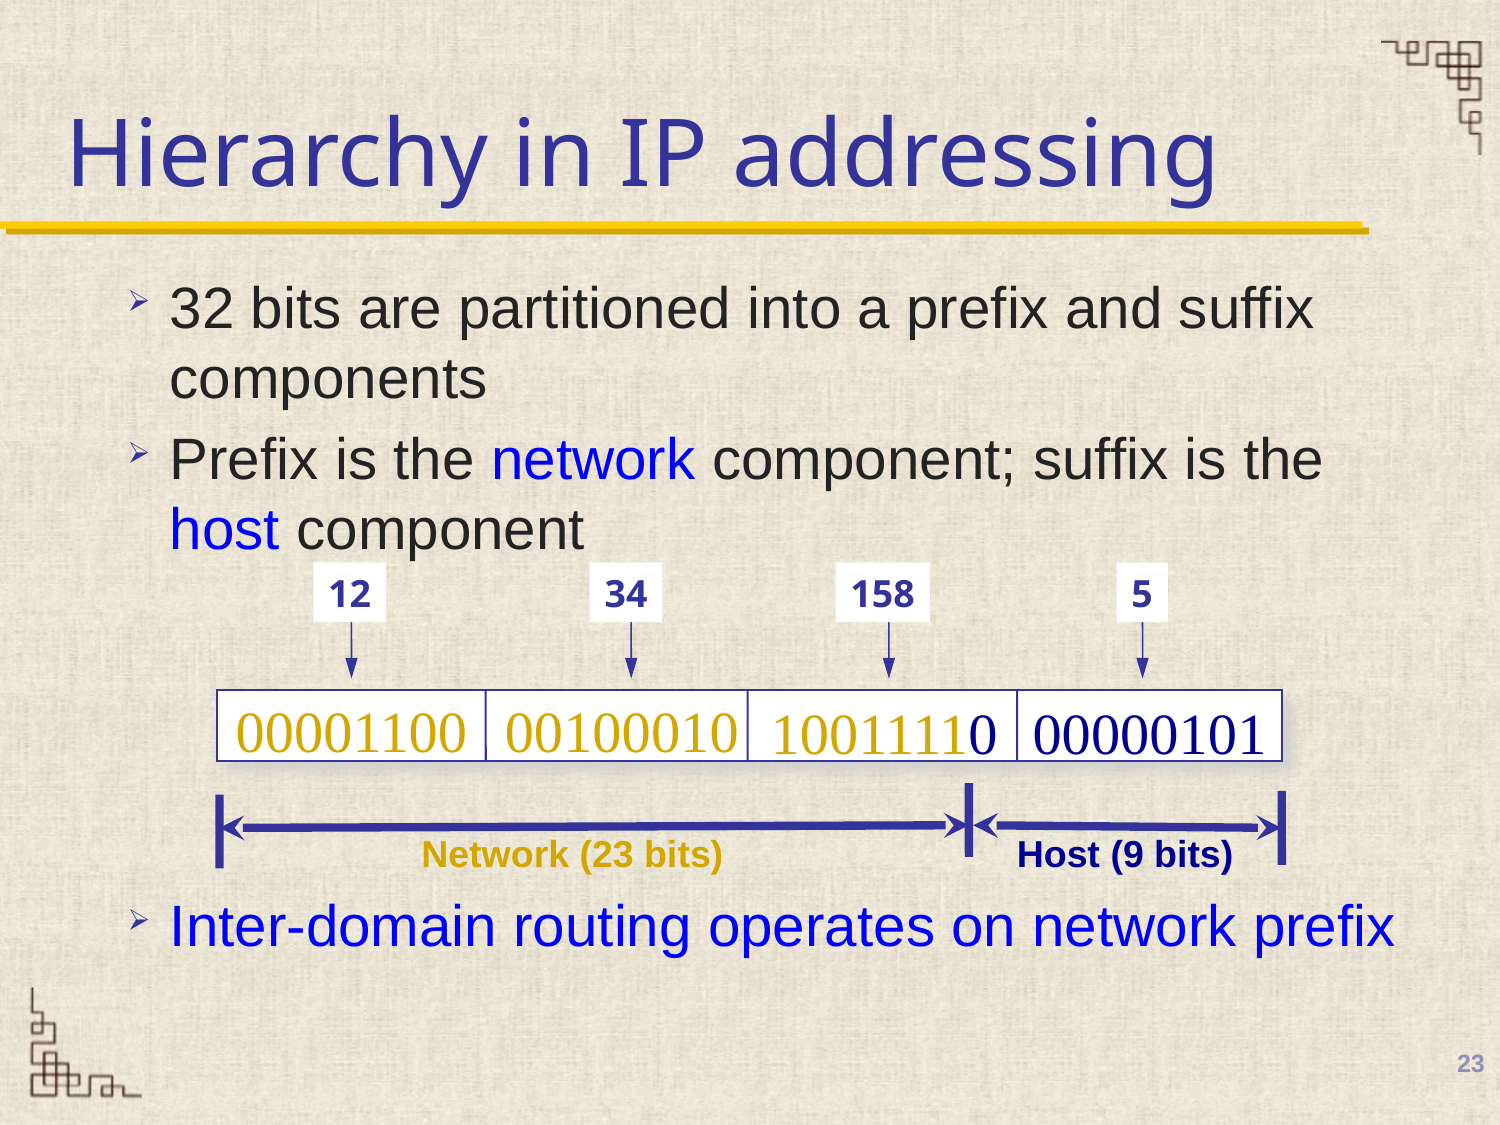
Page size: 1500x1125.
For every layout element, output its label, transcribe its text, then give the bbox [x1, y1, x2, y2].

picture [0, 0, 1500, 1125]
title Hierarchy in IP addressing [49, 24, 1451, 213]
picture [0, 988, 141, 1122]
list 32 bits are partitioned into a prefix and suffix components Prefix is the network component; suffix is the host component Inter-domain routing operates on network prefix [112, 262, 1450, 988]
slide_number 23 [1400, 1025, 1500, 1100]
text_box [216, 562, 1284, 889]
